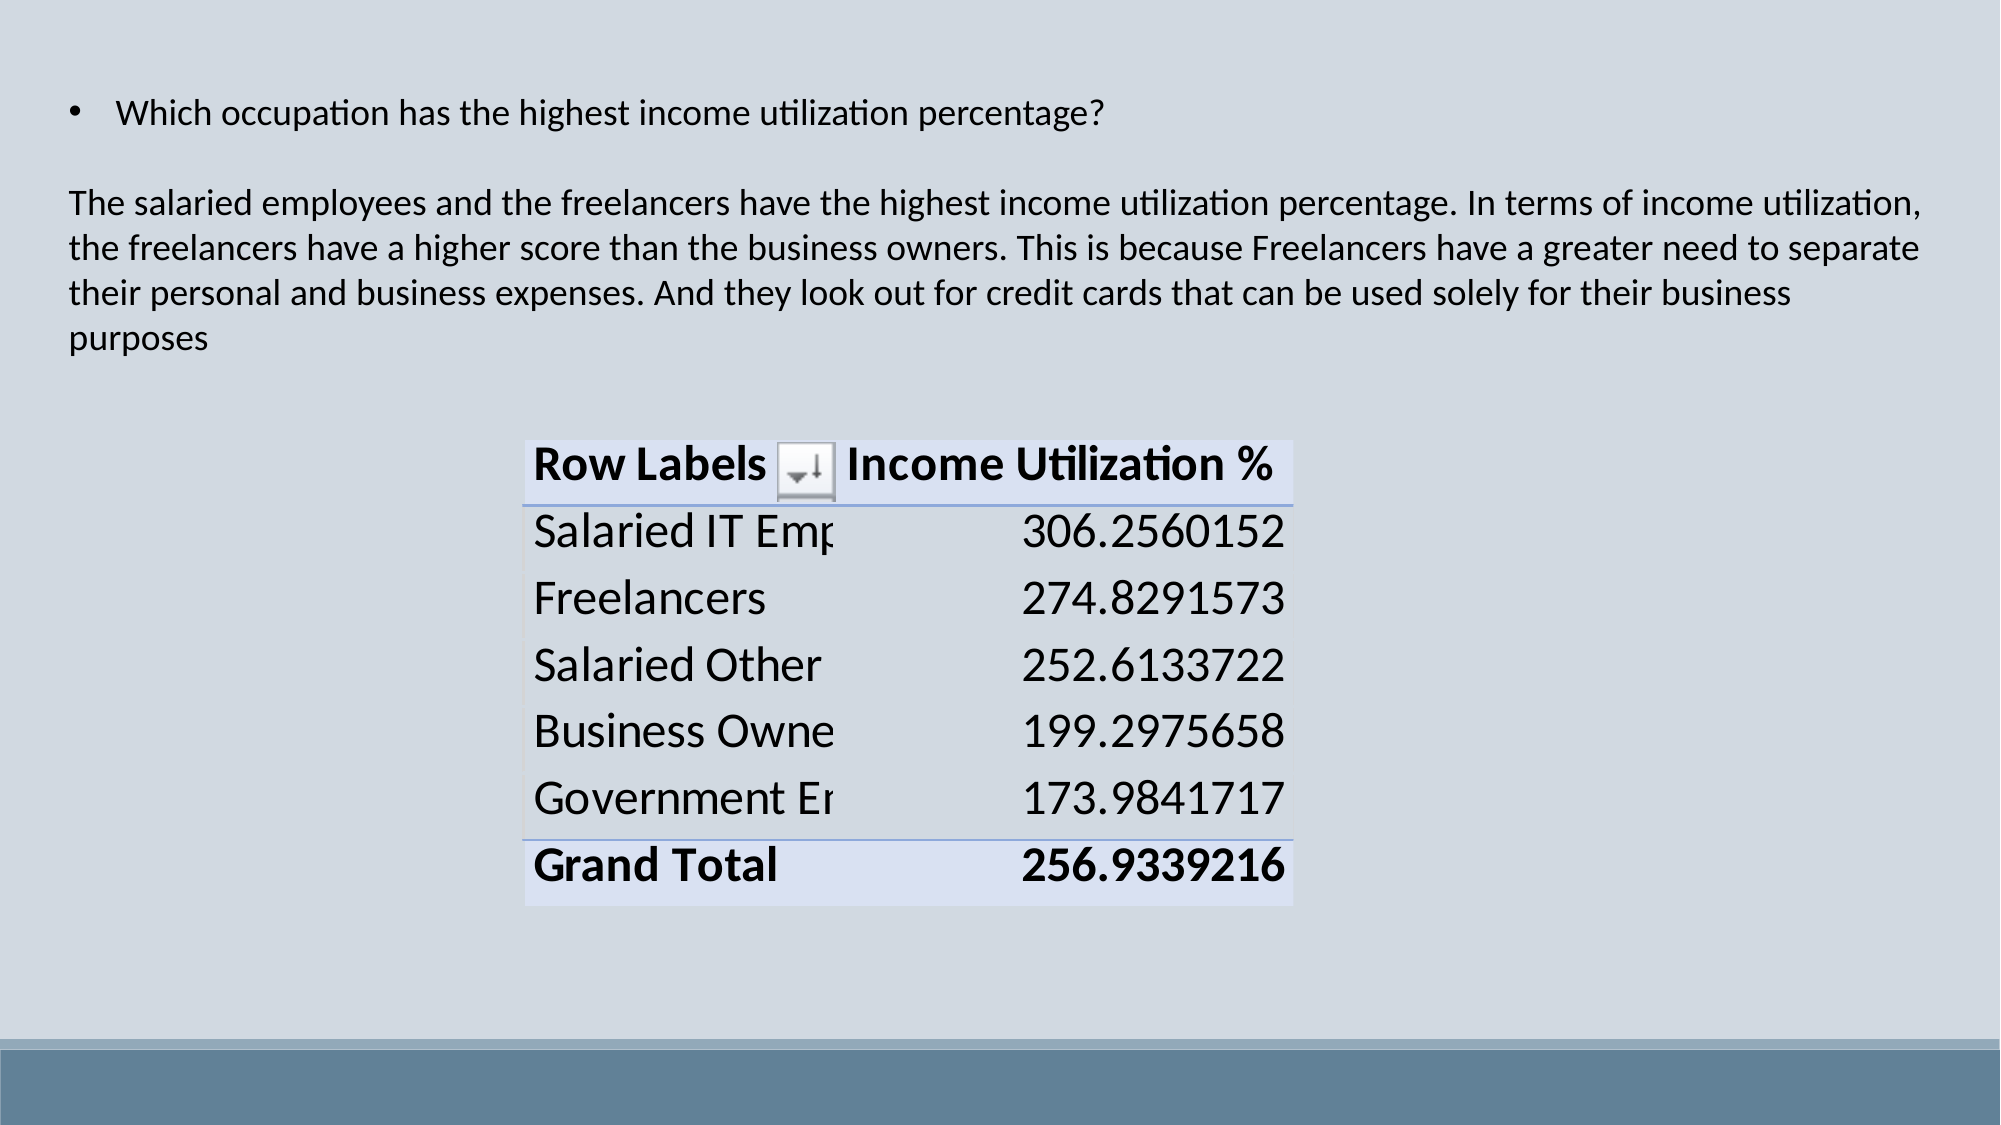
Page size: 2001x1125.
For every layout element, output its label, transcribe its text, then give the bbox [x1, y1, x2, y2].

text_box Which occupation has the highest income utilization percentage? The salaried employees and the freelancers have the highest income utilization percentage. In terms of income utilization, the freelancers have a higher score than the business owners. This is because Freelancers have a greater need to separate their personal and business expenses. And they look out for credit cards that can be used solely for their business purposes [53, 80, 1939, 366]
picture [521, 436, 1297, 909]
